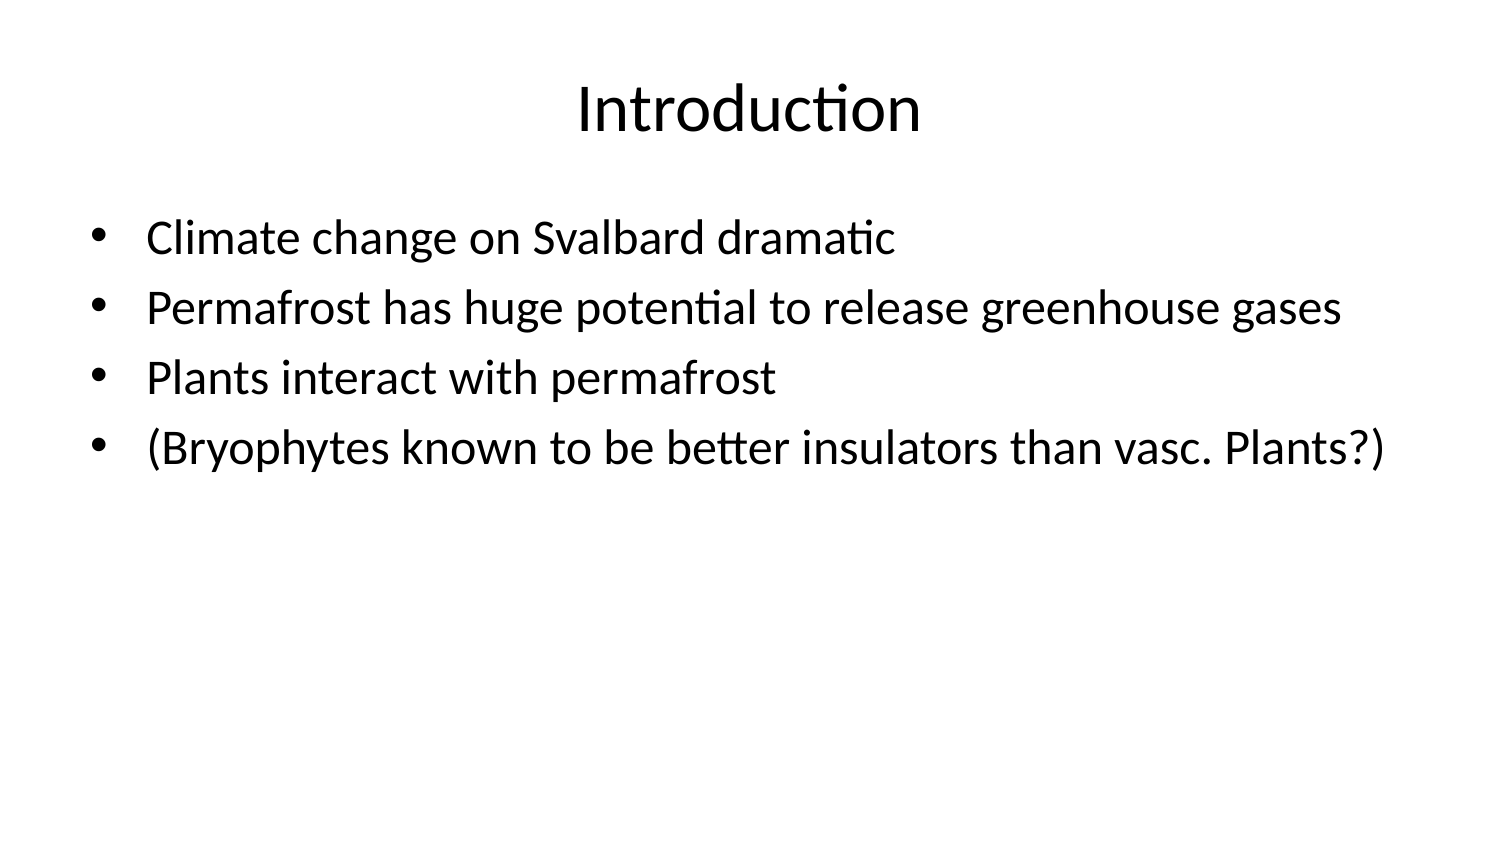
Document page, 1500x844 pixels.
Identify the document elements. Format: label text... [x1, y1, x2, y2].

title Introduction [75, 33, 1425, 175]
list Climate change on Svalbard dramatic Permafrost has huge potential to release greenhouse gases Plants interact with permafrost (Bryophytes known to be better insulators than vasc. Plants?) [75, 196, 1425, 754]
